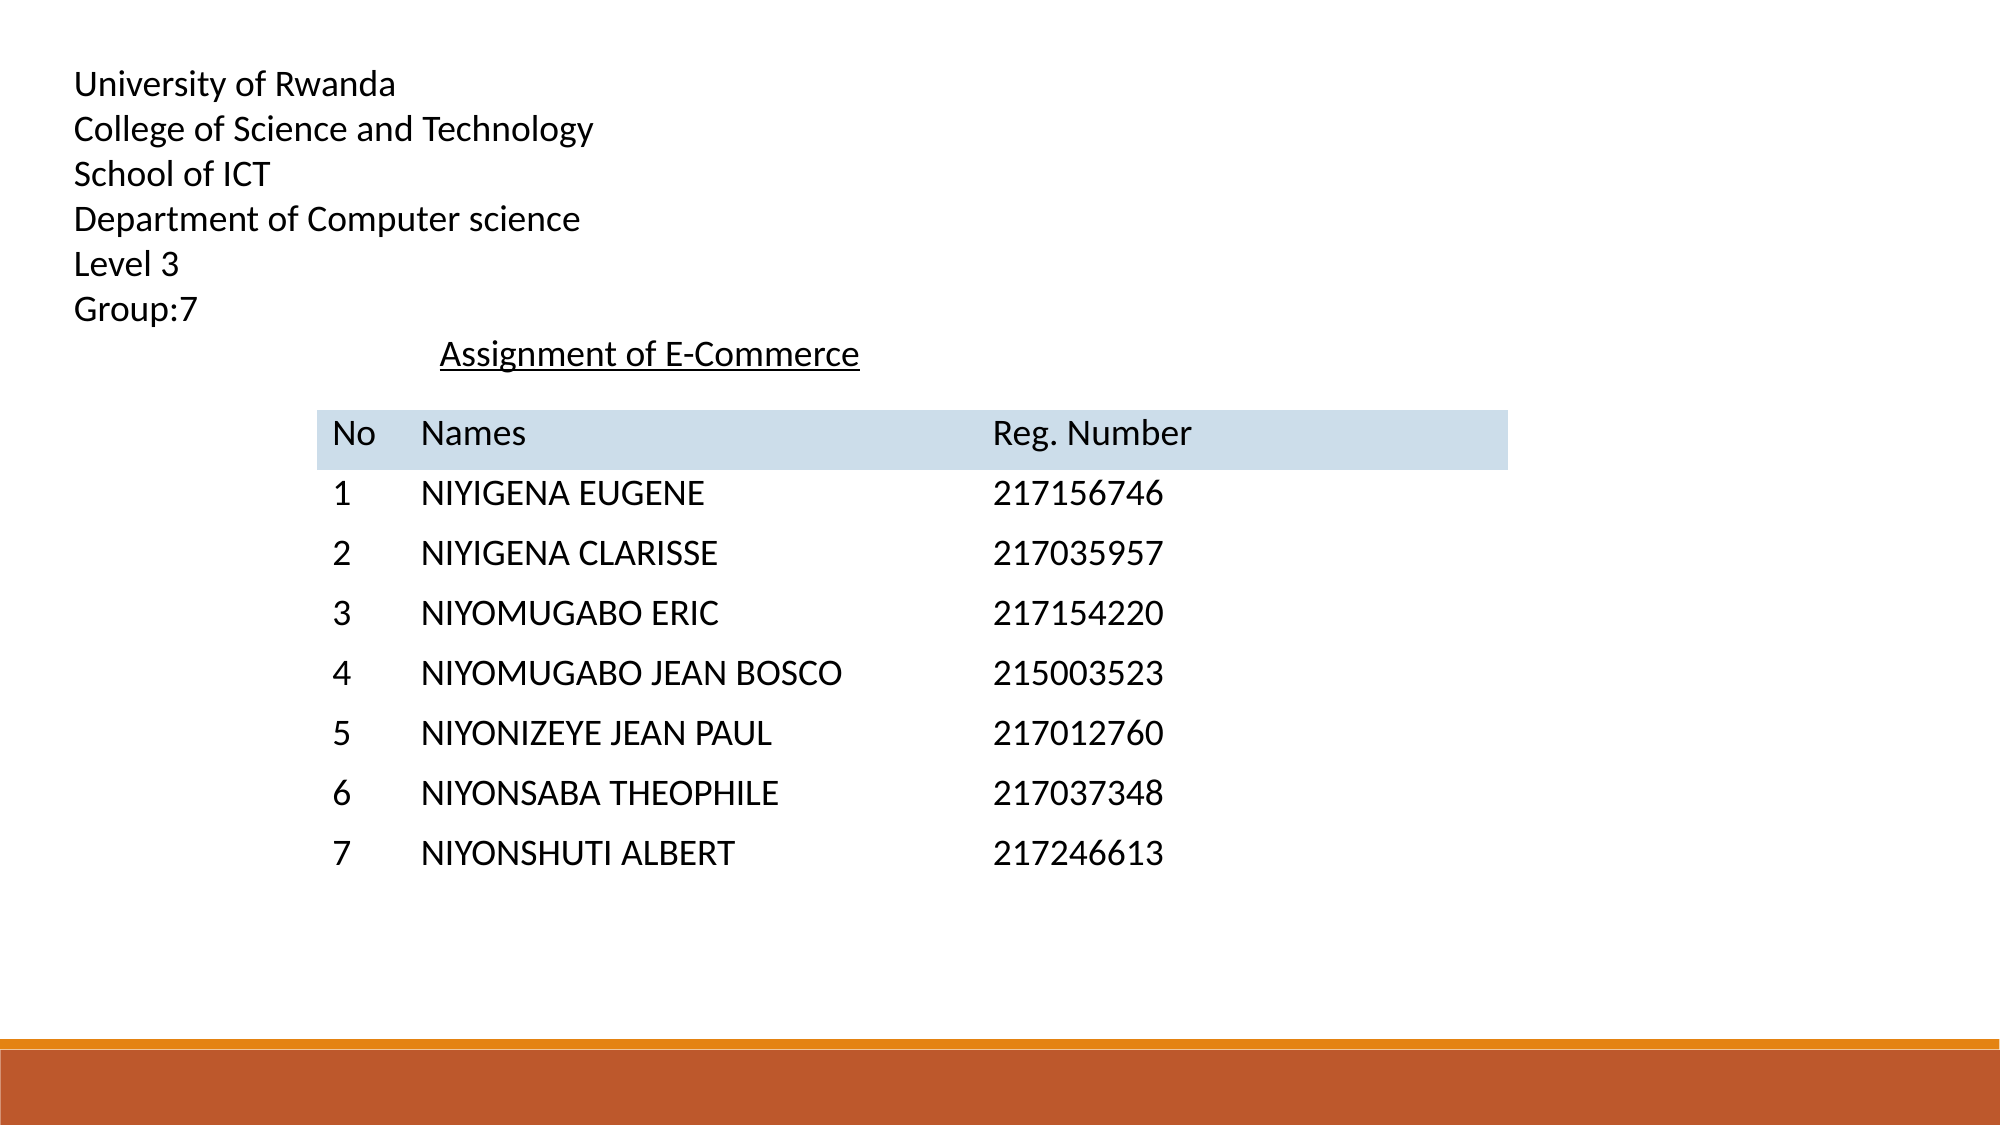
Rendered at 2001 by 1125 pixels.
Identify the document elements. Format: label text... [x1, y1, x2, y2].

table_cell 4 [317, 650, 406, 710]
table_cell 217246613 [978, 830, 1508, 890]
table_cell NIYOMUGABO ERIC [406, 590, 978, 650]
table_cell 217156746 [978, 470, 1508, 530]
text_box University of Rwanda College of Science and Technology School of ICT Department of Computer science Level 3 Group:7 Assignment of E-Commerce [59, 51, 1172, 381]
table_cell NIYIGENA EUGENE [406, 470, 978, 530]
table_header Names [406, 410, 978, 470]
table_cell 5 [317, 710, 406, 770]
table_cell 6 [317, 770, 406, 830]
table_cell 217012760 [978, 710, 1508, 770]
table_cell 2 [317, 530, 406, 590]
table_cell 1 [317, 470, 406, 530]
table_cell NIYONSABA THEOPHILE [406, 770, 978, 830]
table_cell 7 [317, 830, 406, 890]
table_cell 3 [317, 590, 406, 650]
table_cell 217035957 [978, 530, 1508, 590]
table_cell 215003523 [978, 650, 1508, 710]
table_header No [317, 410, 406, 470]
table_cell 217037348 [978, 770, 1508, 830]
table_header Reg. Number [978, 410, 1508, 470]
table_cell NIYIGENA CLARISSE [406, 530, 978, 590]
table_cell NIYONSHUTI ALBERT [406, 830, 978, 890]
table_cell 217154220 [978, 590, 1508, 650]
table_cell NIYONIZEYE JEAN PAUL [406, 710, 978, 770]
table_cell NIYOMUGABO JEAN BOSCO [406, 650, 978, 710]
